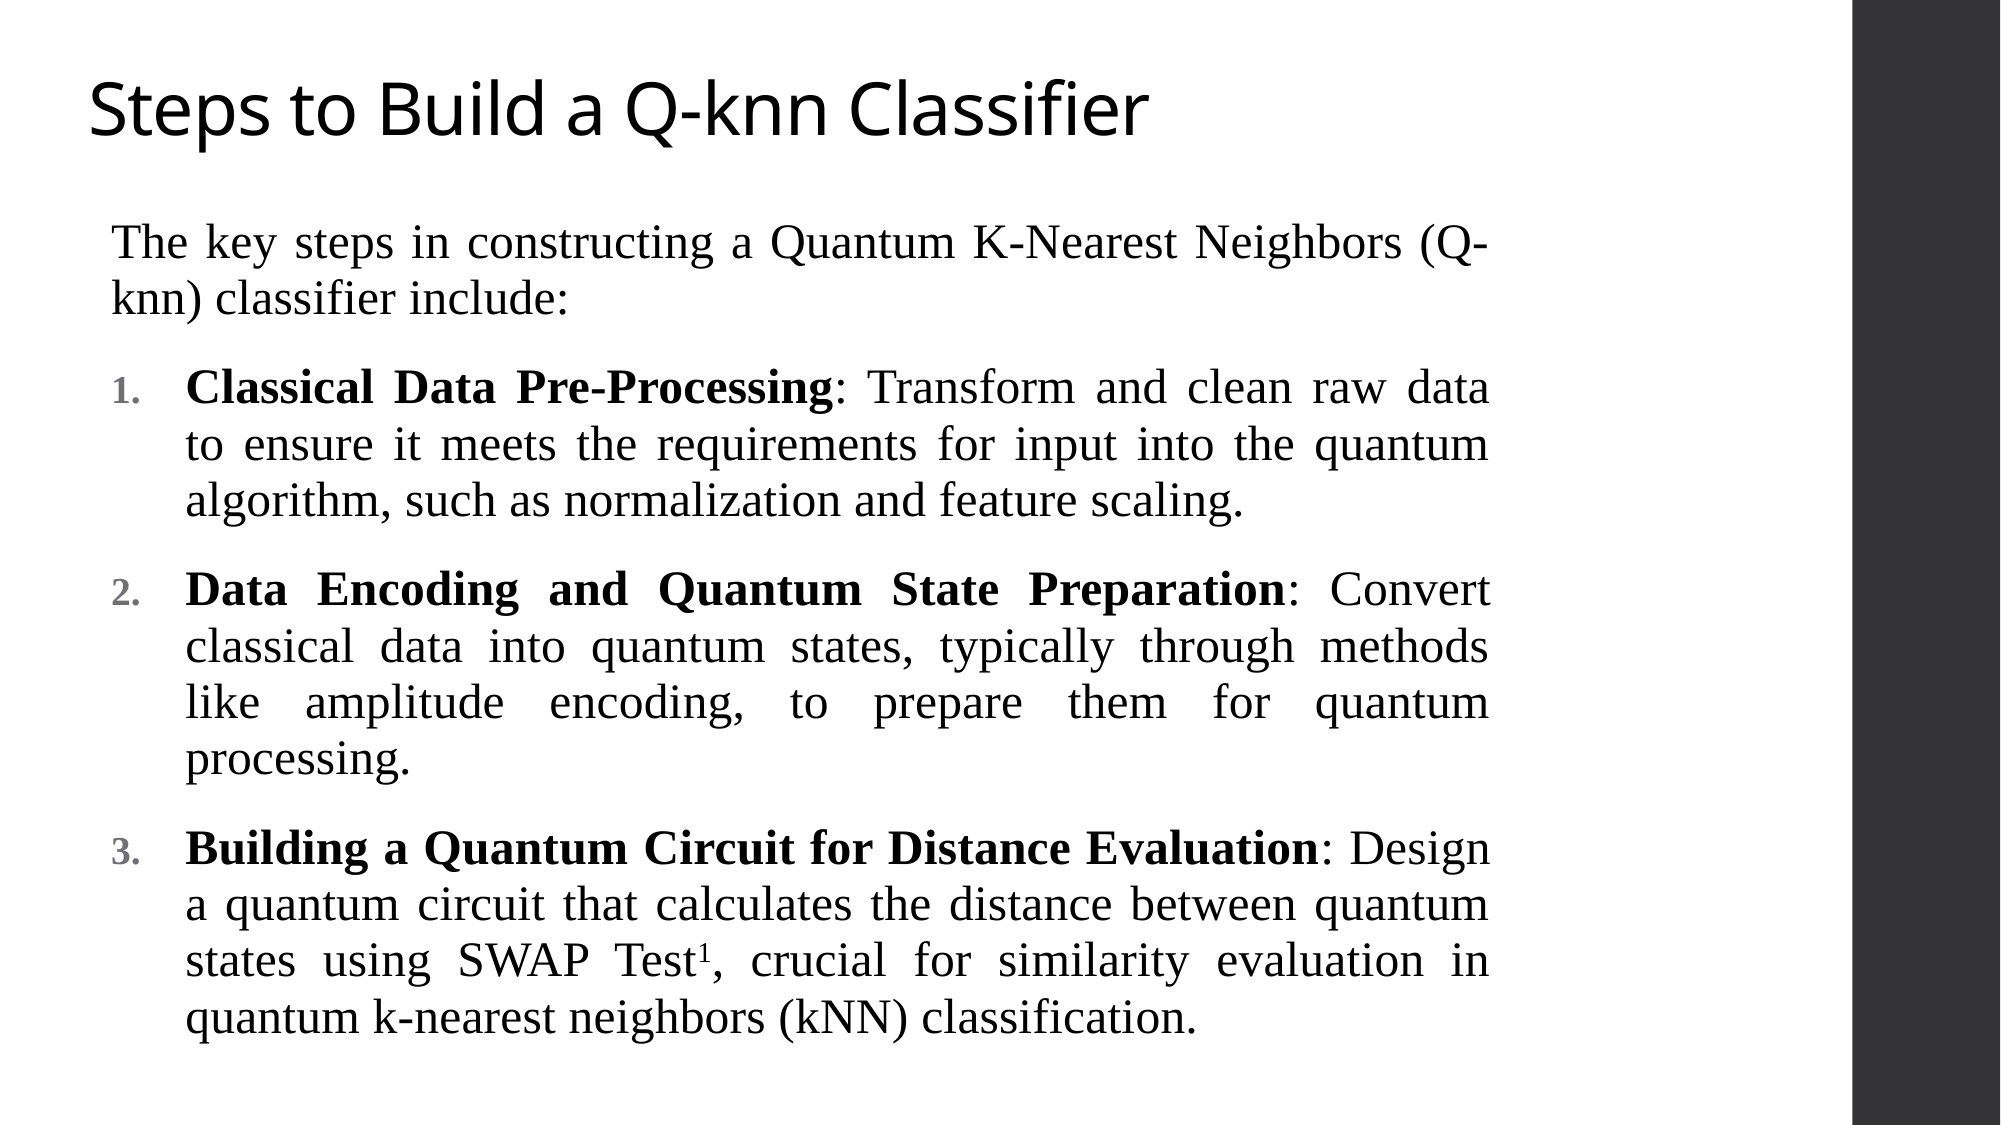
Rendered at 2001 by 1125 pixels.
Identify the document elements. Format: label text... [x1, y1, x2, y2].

title Steps to Build a Q-knn Classifier [73, 63, 1529, 159]
list The key steps in constructing a Quantum K-Nearest Neighbors (Q-knn) classifier include: Classical Data Pre-Processing: Transform and clean raw data to ensure it meets the requirements for input into the quantum algorithm, such as normalization and feature scaling. Data Encoding and Quantum State Preparation: Convert classical data into quantum states, typically through methods like amplitude encoding, to prepare them for quantum processing. Building a Quantum Circuit for Distance Evaluation: Design a quantum circuit that calculates the distance between quantum states using SWAP Test1, crucial for similarity evaluation in quantum k-nearest neighbors (kNN) classification. [96, 205, 1507, 1062]
